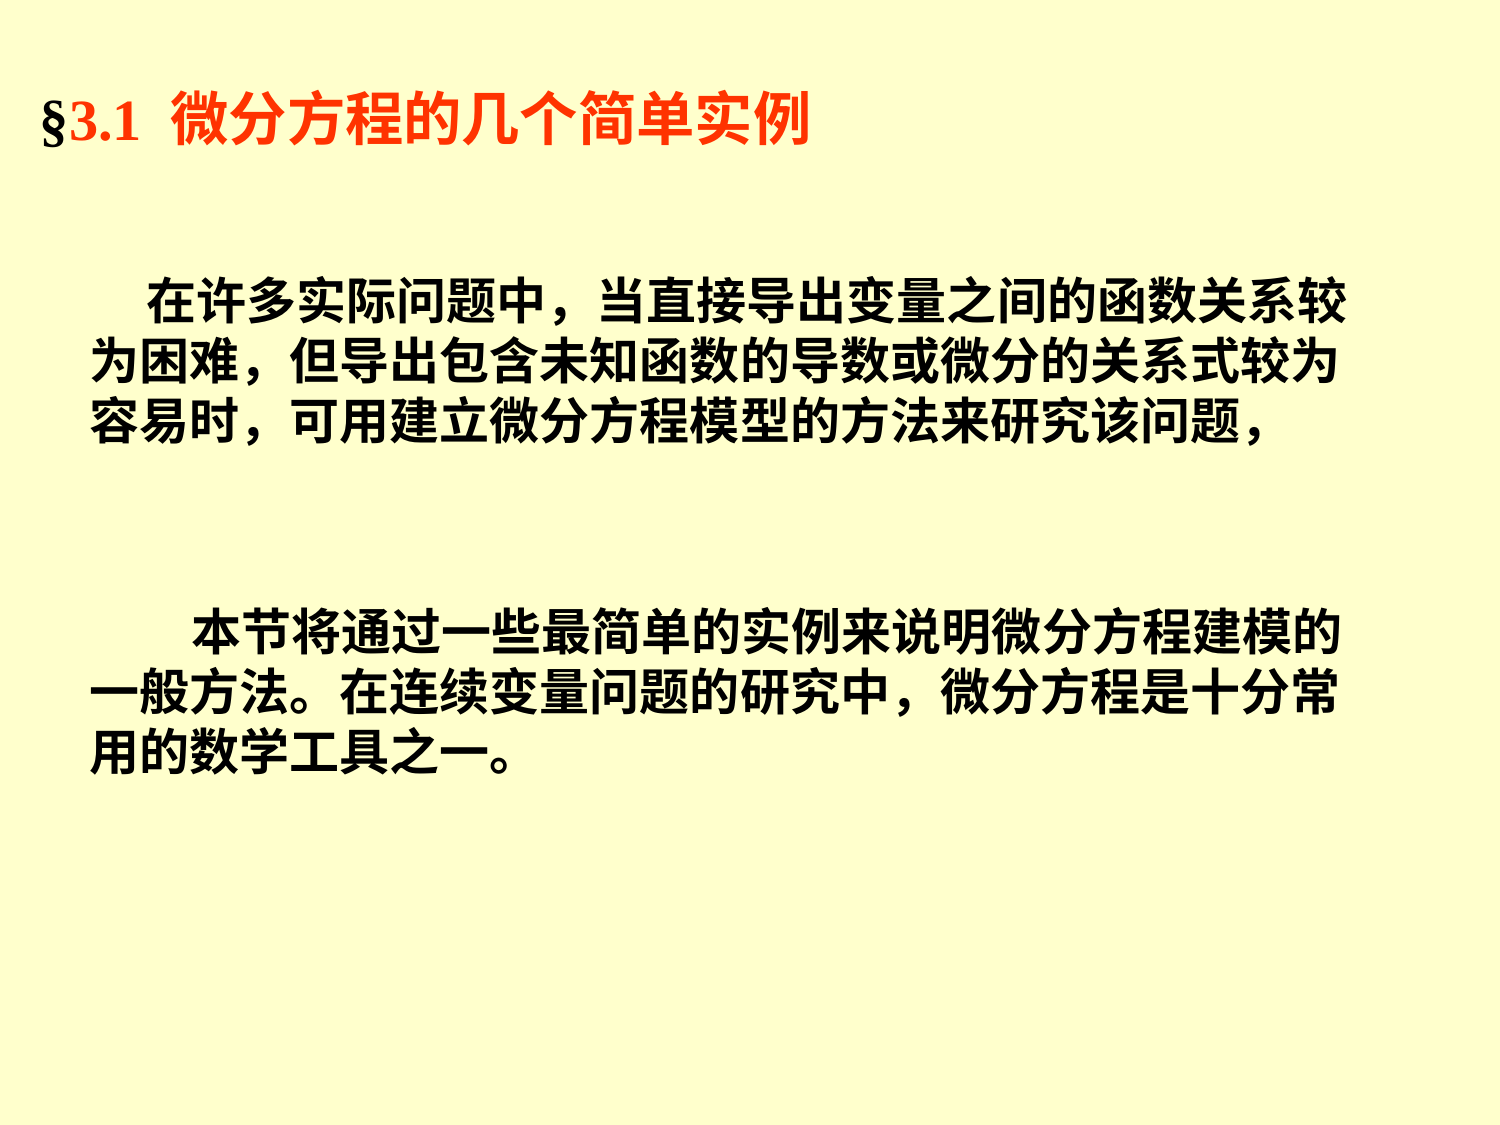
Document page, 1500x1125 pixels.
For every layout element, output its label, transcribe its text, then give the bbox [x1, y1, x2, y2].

title §3.1 微分方程的几个简单实例 [24, 75, 1300, 200]
text_box 在许多实际问题中，当直接导出变量之间的函数关系较为困难，但导出包含未知函数的导数或微分的关系式较为容易时，可用建立微分方程模型的方法来研究该问题， [75, 262, 1388, 458]
text_box 本节将通过一些最简单的实例来说明微分方程建模的一般方法。在连续变量问题的研究中，微分方程是十分常用的数学工具之一。 [75, 592, 1388, 788]
